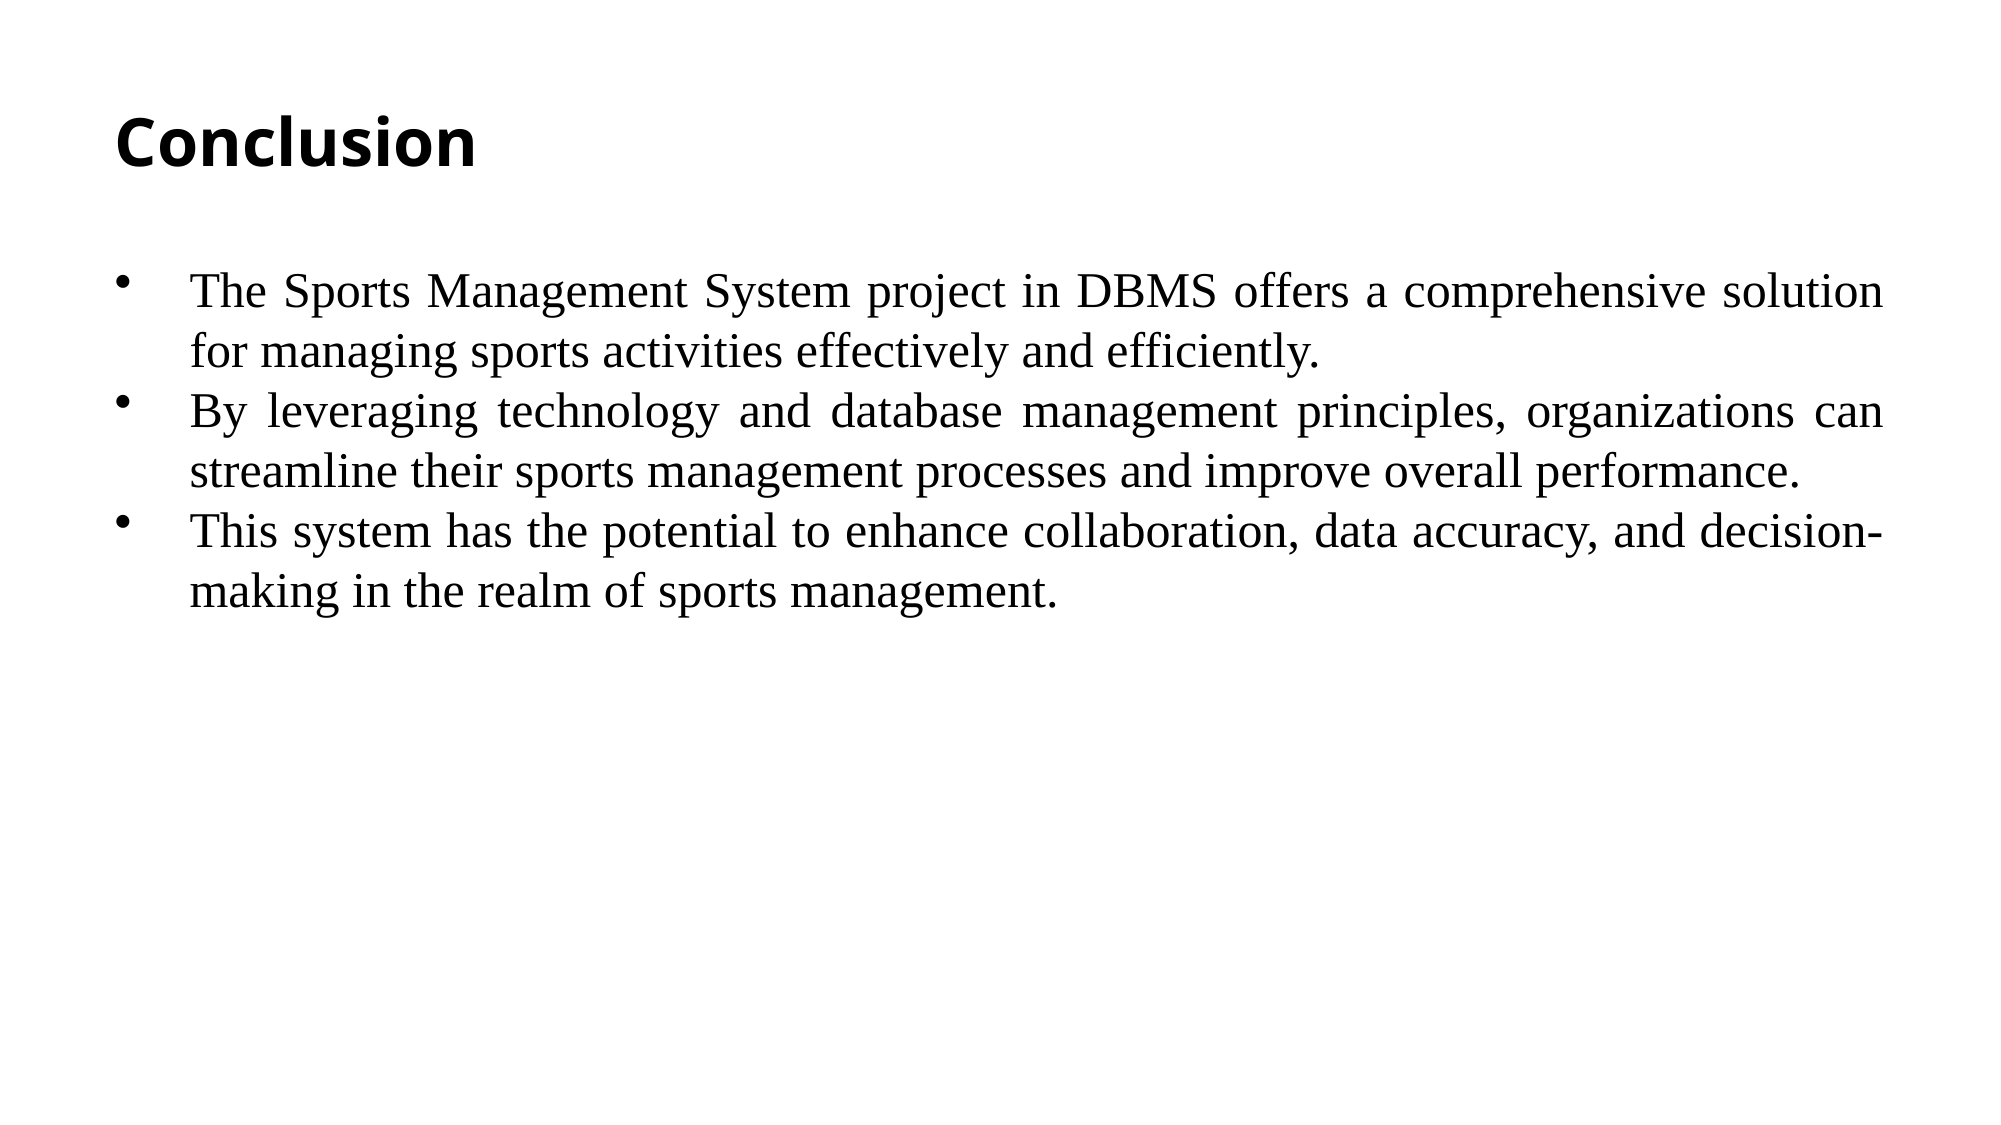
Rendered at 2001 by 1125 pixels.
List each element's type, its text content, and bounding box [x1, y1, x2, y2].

text_box Conclusion [99, 49, 1900, 230]
text_box The Sports Management System project in DBMS offers a comprehensive solution for managing sports activities effectively and efficiently. By leveraging technology and database management principles, organizations can streamline their sports management processes and improve overall performance. This system has the potential to enhance collaboration, data accuracy, and decision-making in the realm of sports management. [99, 249, 1900, 950]
